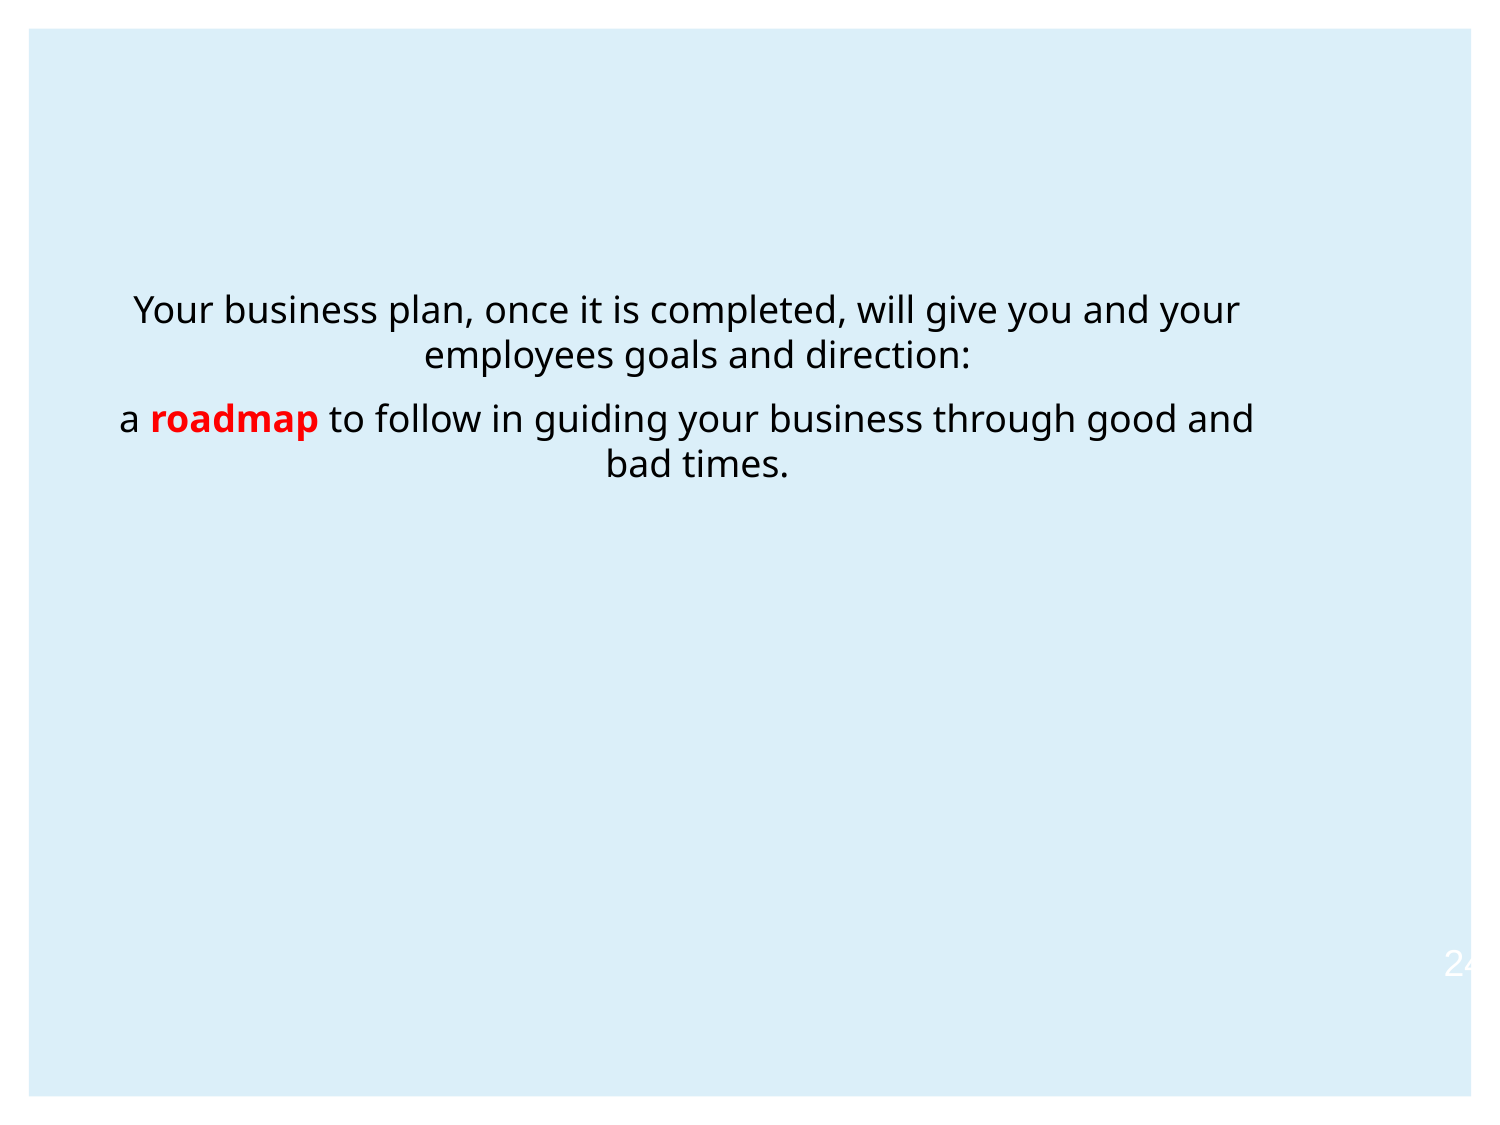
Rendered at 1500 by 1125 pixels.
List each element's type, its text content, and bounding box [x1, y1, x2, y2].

slide_number 24 [1409, 926, 1500, 992]
list Your business plan, once it is completed, will give you and your employees goals and direction: a roadmap to follow in guiding your business through good and bad times. [75, 87, 1300, 887]
